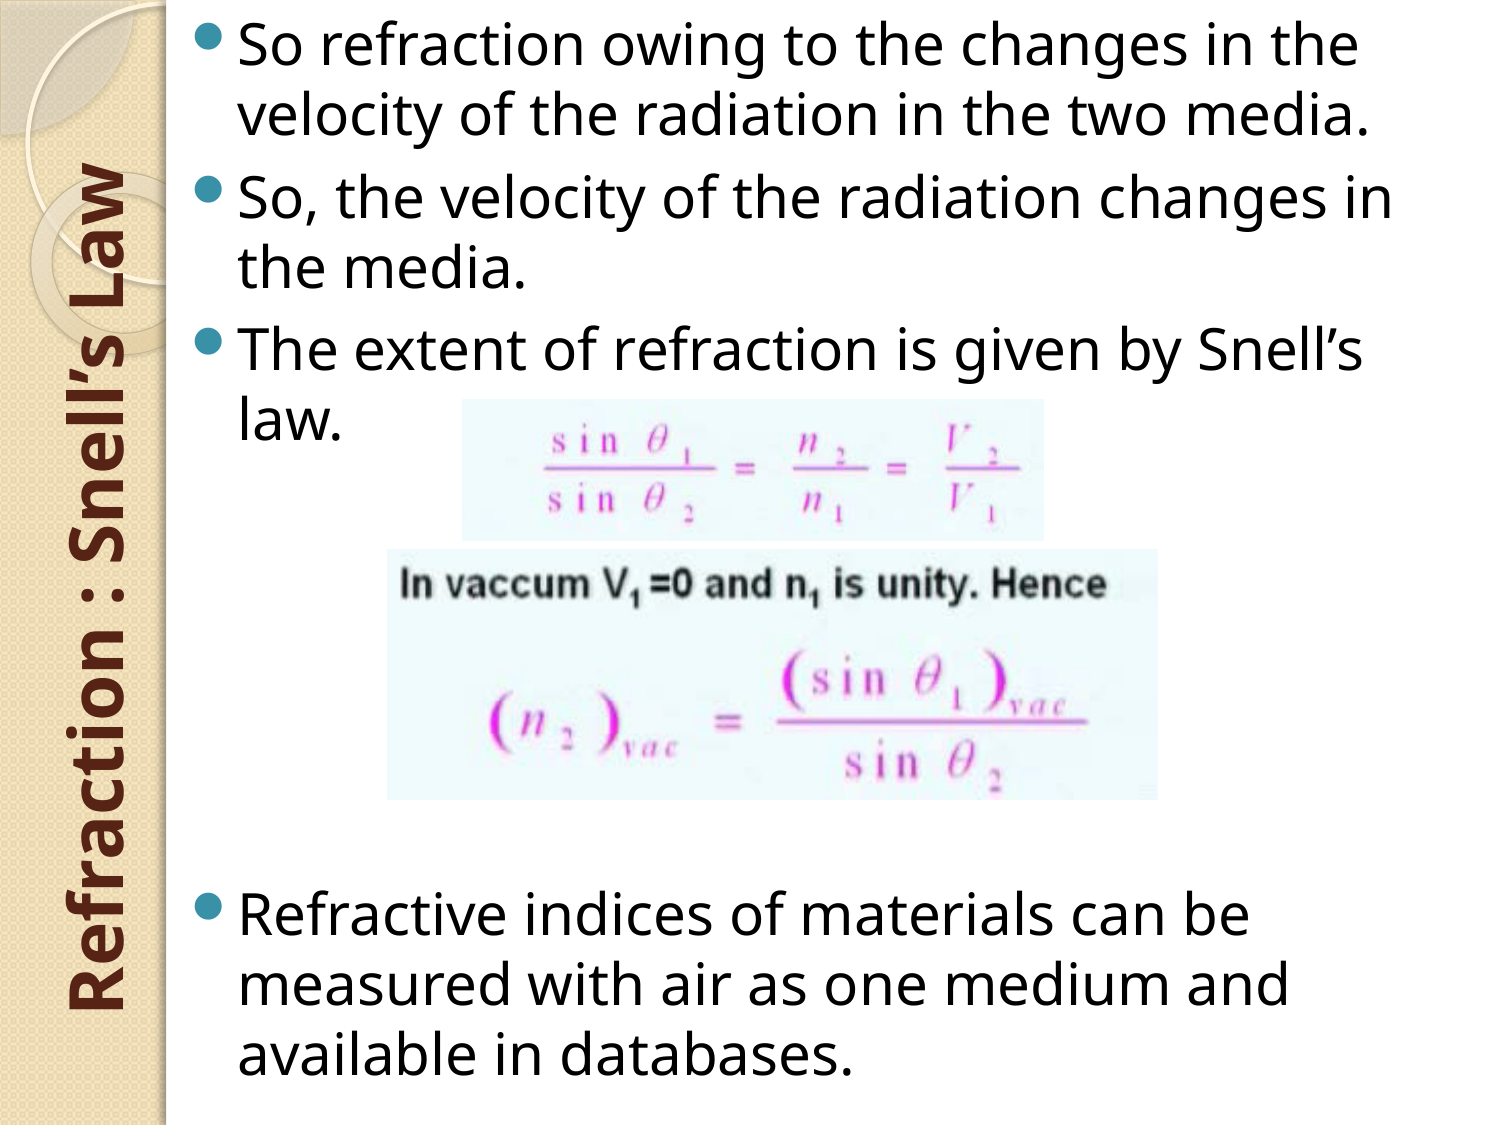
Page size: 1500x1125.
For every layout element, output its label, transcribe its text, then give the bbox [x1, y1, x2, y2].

picture [462, 399, 1045, 541]
picture [387, 549, 1159, 801]
list So refraction owing to the changes in the velocity of the radiation in the two media. So, the velocity of the radiation changes in the media. The extent of refraction is given by Snell’s law. Refractive indices of materials can be measured with air as one medium and available in databases. [162, 0, 1466, 1025]
title Refraction : Snell’s Law [0, 0, 188, 1125]
